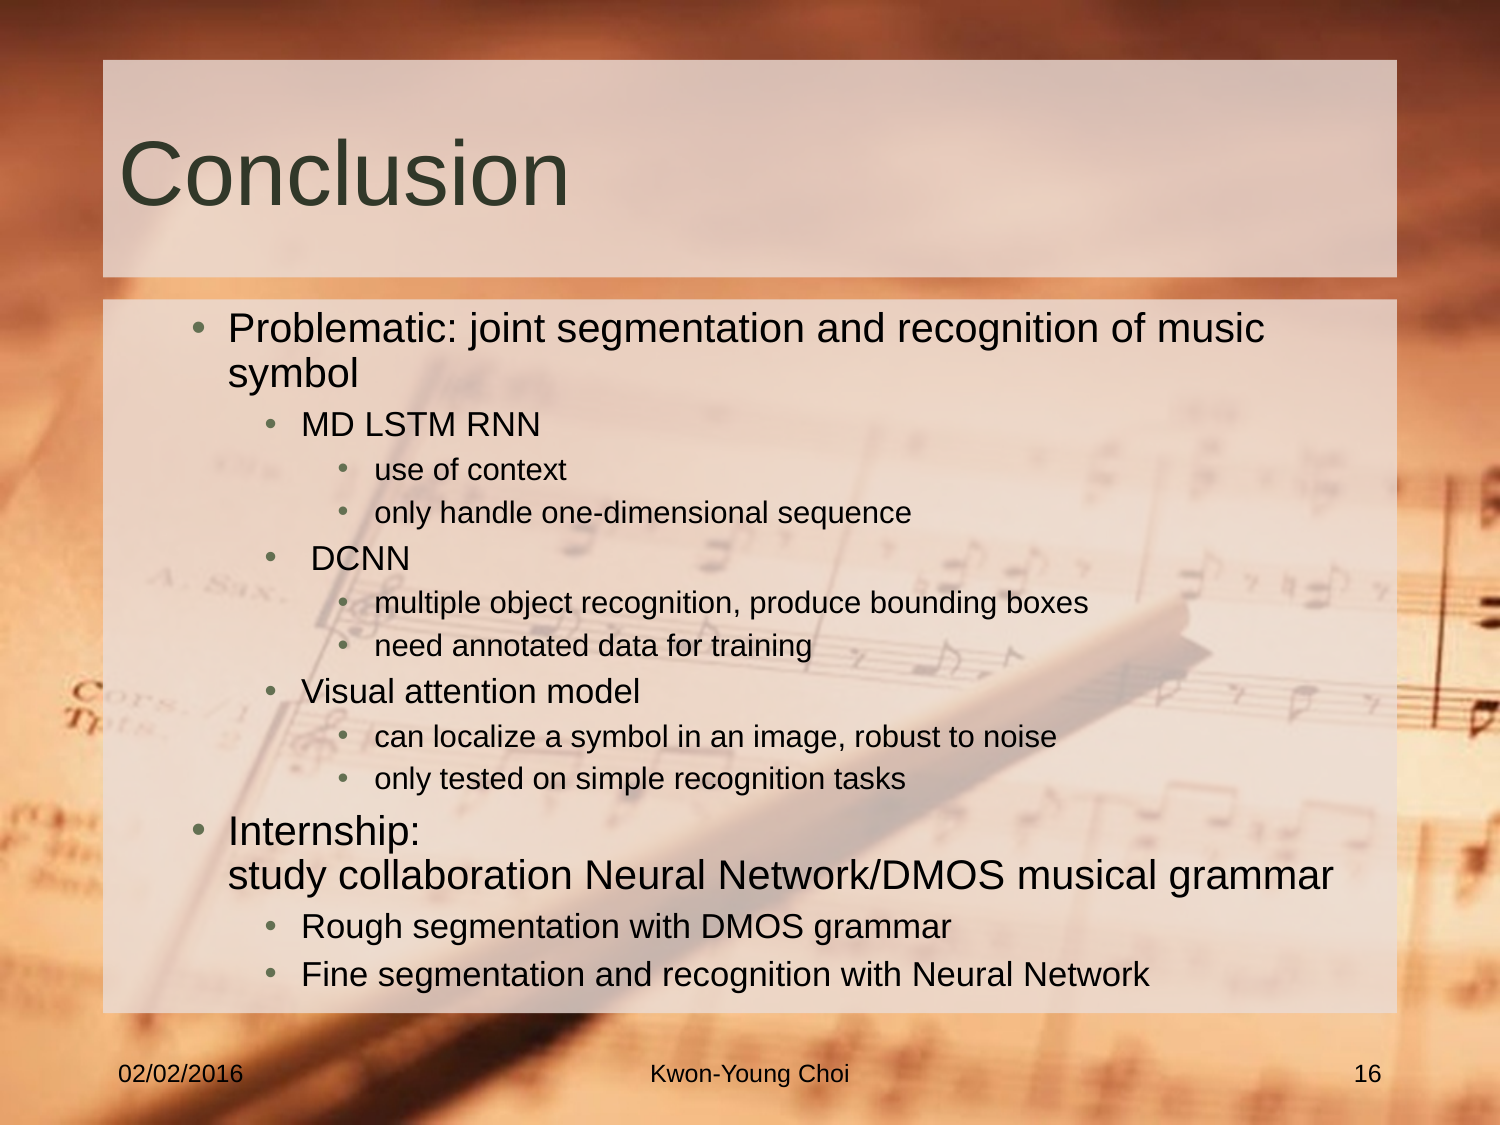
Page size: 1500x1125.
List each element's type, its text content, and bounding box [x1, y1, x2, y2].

title Conclusion [103, 59, 1397, 278]
picture [0, 0, 1500, 1125]
list Problematic: joint segmentation and recognition of music symbol MD LSTM RNN use of context only handle one-dimensional sequence DCNN multiple object recognition, produce bounding boxes need annotated data for training Visual attention model can localize a symbol in an image, robust to noise only tested on simple recognition tasks Internship: study collaboration Neural Network/DMOS musical grammar Rough segmentation with DMOS grammar Fine segmentation and recognition with Neural Network [103, 299, 1397, 1014]
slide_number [103, 1042, 507, 1103]
slide_number 16 [993, 1042, 1397, 1103]
footer Kwon-Young Choi [571, 1042, 929, 1103]
